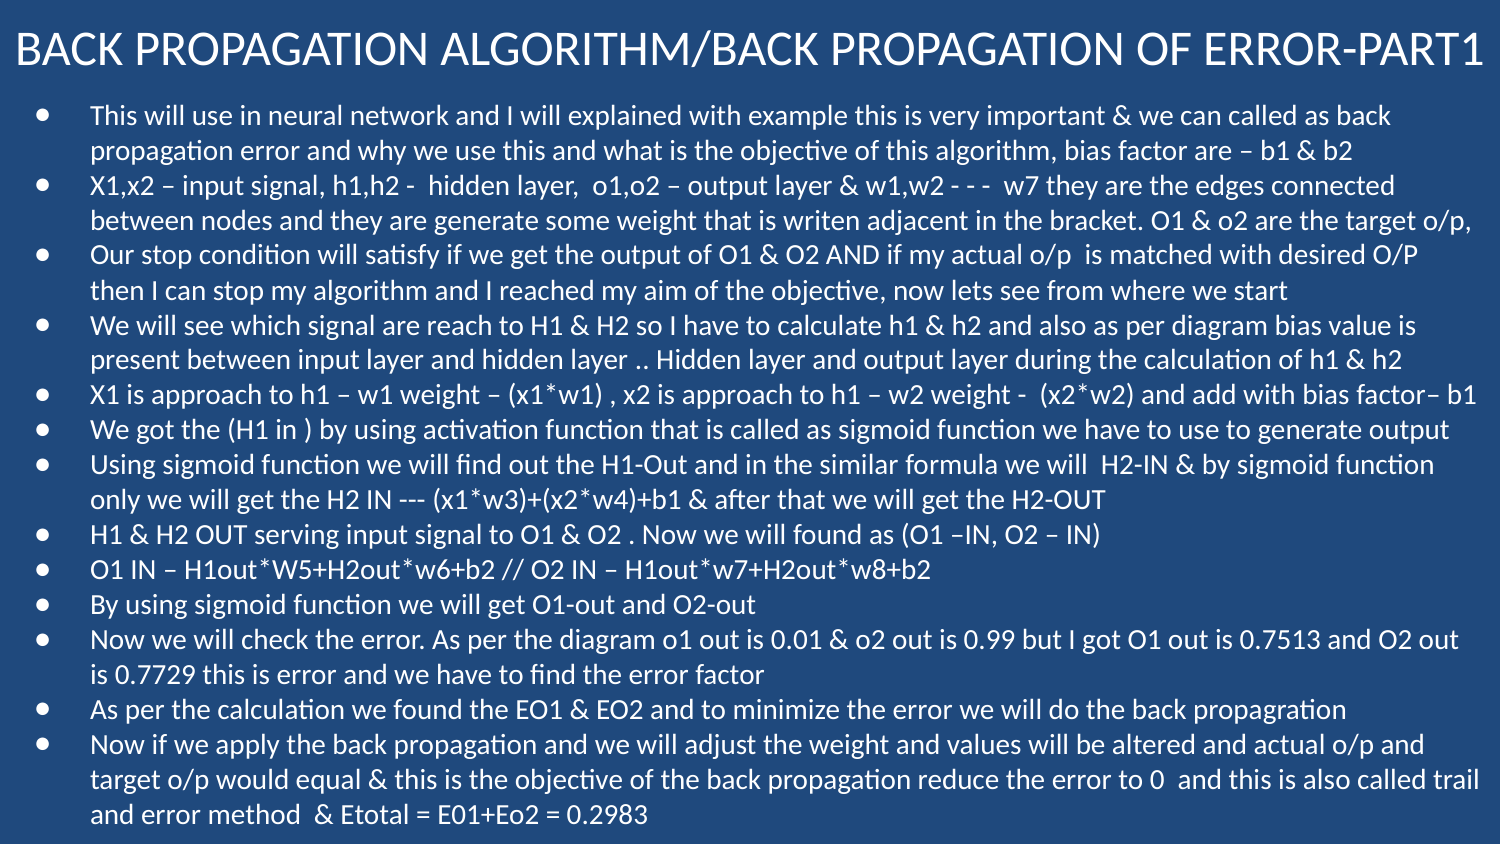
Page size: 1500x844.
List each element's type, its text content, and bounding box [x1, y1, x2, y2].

list This will use in neural network and I will explained with example this is very important & we can called as back propagation error and why we use this and what is the objective of this algorithm, bias factor are – b1 & b2 X1,x2 – input signal, h1,h2 - hidden layer, o1,o2 – output layer & w1,w2 - - - w7 they are the edges connected between nodes and they are generate some weight that is writen adjacent in the bracket. O1 & o2 are the target o/p, Our stop condition will satisfy if we get the output of O1 & O2 AND if my actual o/p is matched with desired O/P then I can stop my algorithm and I reached my aim of the objective, now lets see from where we start We will see which signal are reach to H1 & H2 so I have to calculate h1 & h2 and also as per diagram bias value is present between input layer and hidden layer .. Hidden layer and output layer during the calculation of h1 & h2 X1 is approach to h1 – w1 weight – (x1*w1) , x2 is approach to h1 – w2 weight - (x2*w2) and add with bias factor– b1 We got the (H1 in ) by using activation function that is called as sigmoid function we have to use to generate output Using sigmoid function we will find out the H1-Out and in the similar formula we will H2-IN & by sigmoid function only we will get the H2 IN --- (x1*w3)+(x2*w4)+b1 & after that we will get the H2-OUT H1 & H2 OUT serving input signal to O1 & O2 . Now we will found as (O1 –IN, O2 – IN) O1 IN – H1out*W5+H2out*w6+b2 // O2 IN – H1out*w7+H2out*w8+b2 By using sigmoid function we will get O1-out and O2-out Now we will check the error. As per the diagram o1 out is 0.01 & o2 out is 0.99 but I got O1 out is 0.7513 and O2 out is 0.7729 this is error and we have to find the error factor As per the calculation we found the EO1 & EO2 and to minimize the error we will do the back propagration Now if we apply the back propagation and we will adjust the weight and values will be altered and actual o/p and target o/p would equal & this is the objective of the back propagation reduce the error to 0 and this is also called trail and error method & Etotal = E01+Eo2 = 0.2983 [0, 81, 1500, 844]
title BACK PROPAGATION ALGORITHM/BACK PROPAGATION OF ERROR-PART1 [0, 0, 1500, 81]
